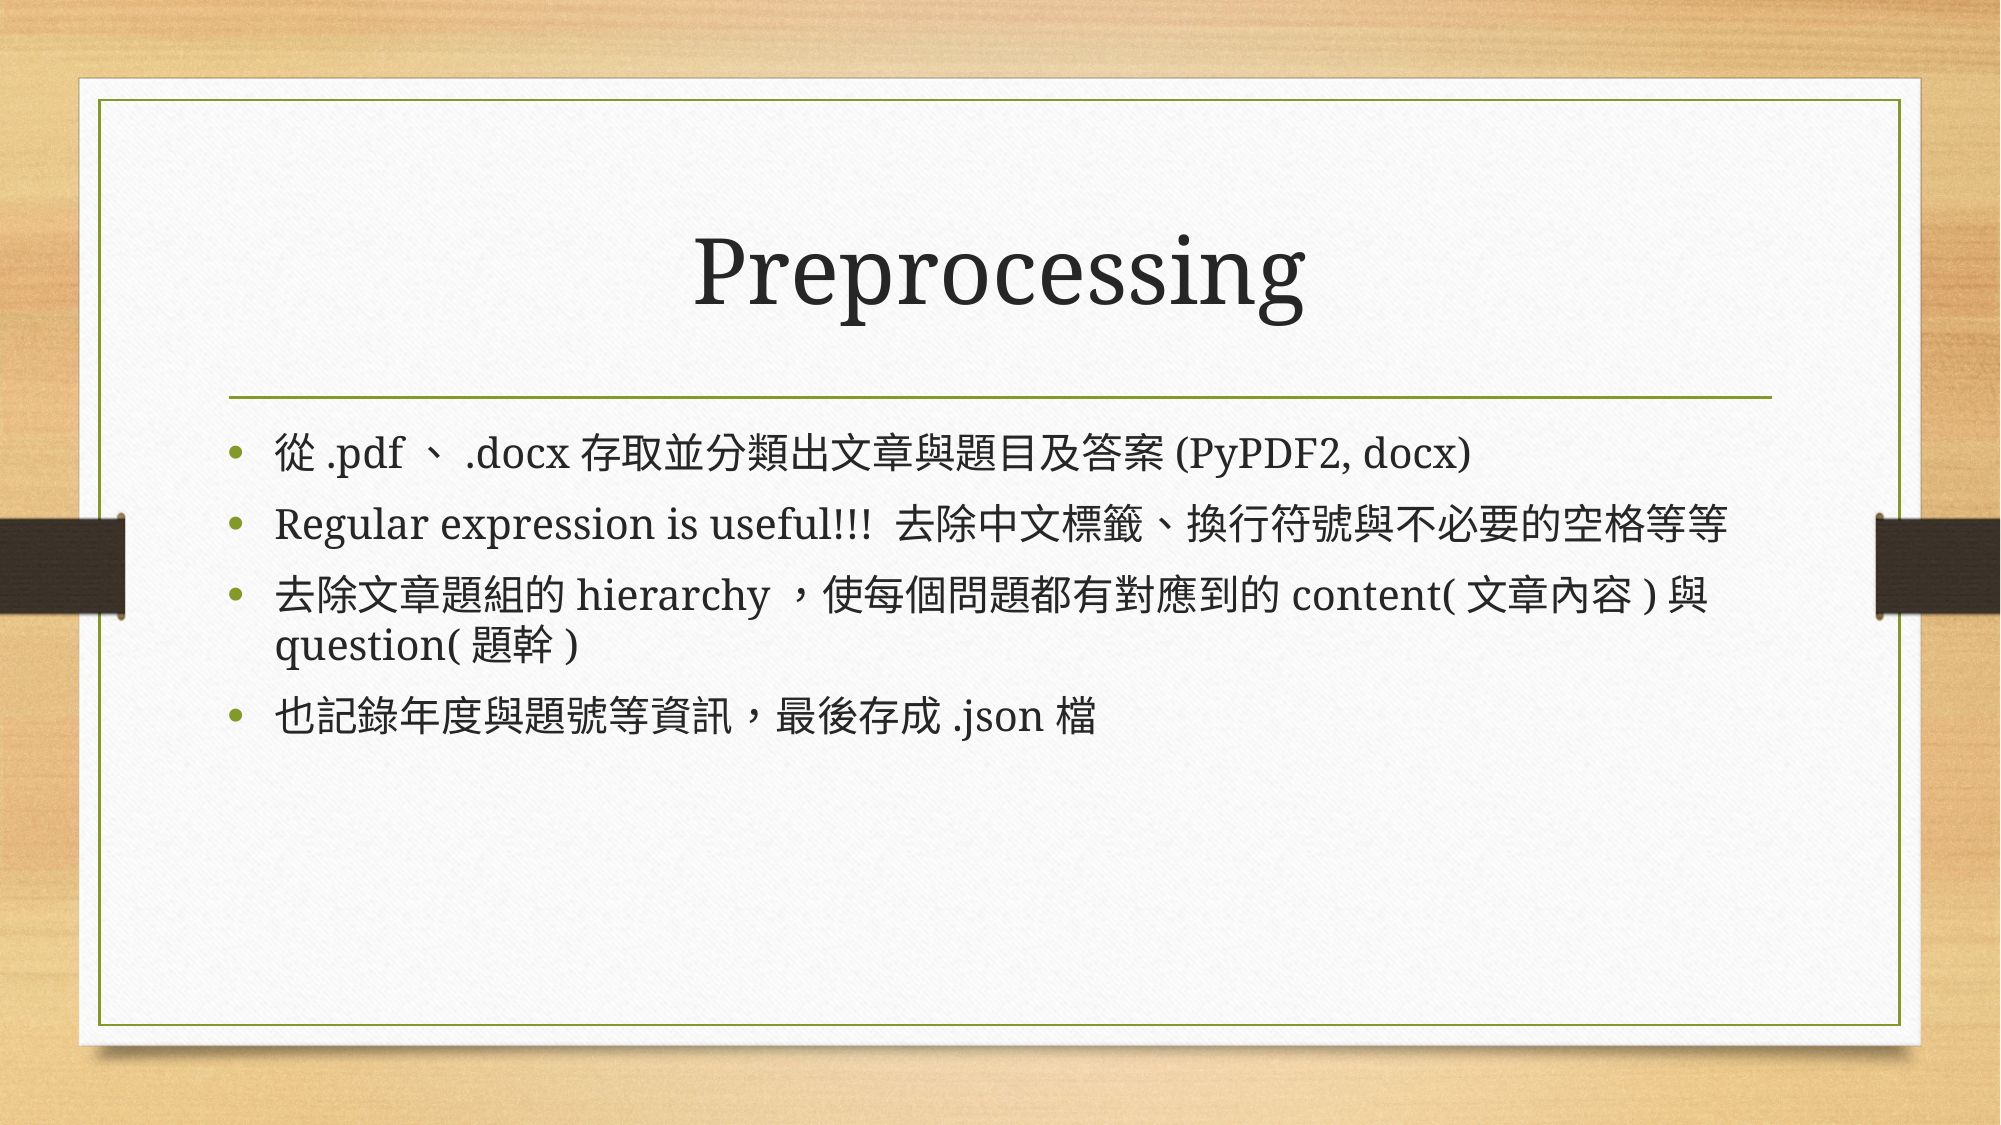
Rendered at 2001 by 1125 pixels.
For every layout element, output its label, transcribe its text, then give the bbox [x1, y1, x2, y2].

picture [0, 0, 2001, 1125]
title Preprocessing [212, 161, 1788, 375]
list 從.pdf、.docx存取並分類出文章與題目及答案(PyPDF2, docx) Regular expression is useful!!! 去除中文標籤、換行符號與不必要的空格等等 去除文章題組的hierarchy，使每個問題都有對應到的content(文章內容)與question(題幹) 也記錄年度與題號等資訊，最後存成.json檔 [212, 419, 1833, 964]
